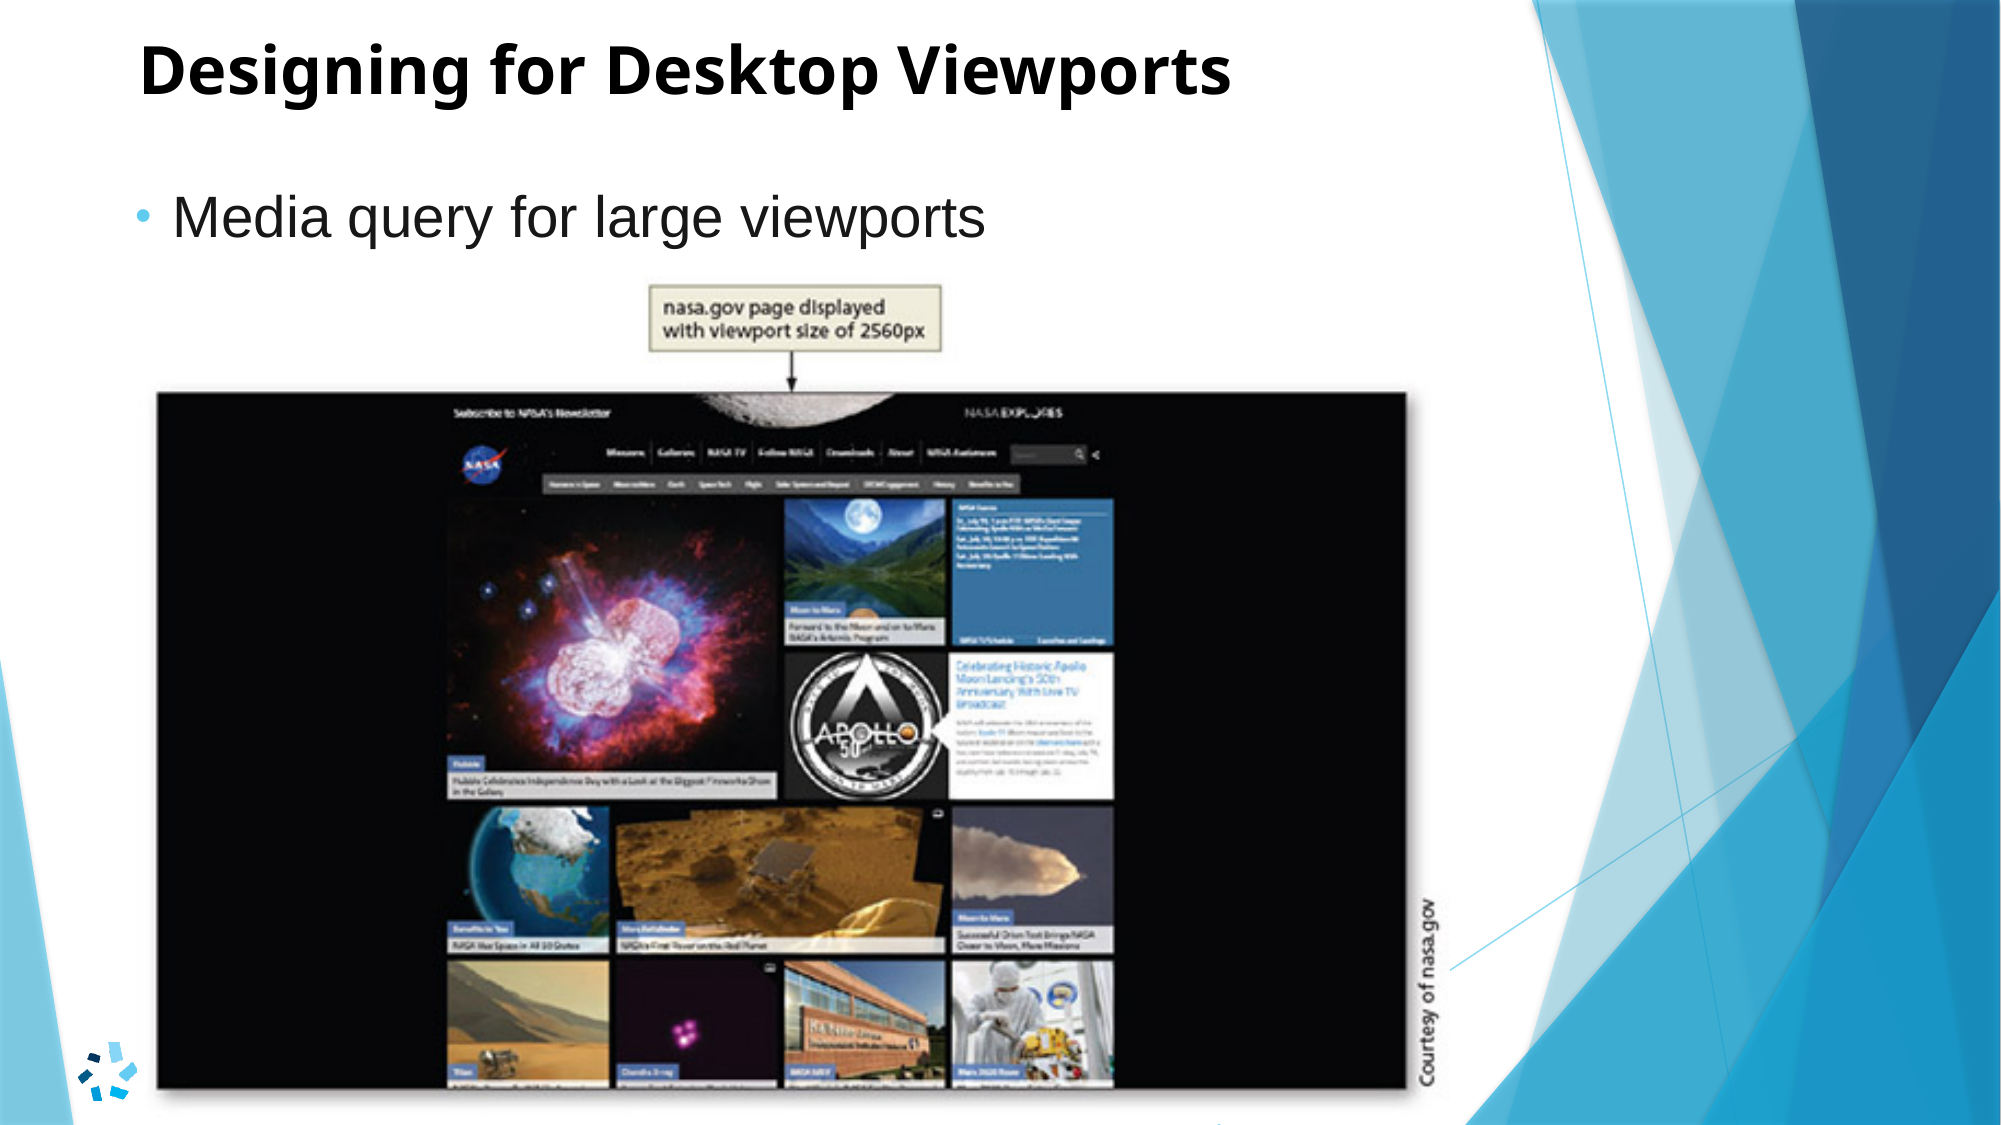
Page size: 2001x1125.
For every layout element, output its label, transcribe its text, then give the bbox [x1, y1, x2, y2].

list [136, 276, 1451, 1124]
picture [78, 1042, 136, 1101]
title Designing for Desktop Viewports [123, 20, 1849, 171]
list Media query for large viewports [120, 179, 1585, 1004]
